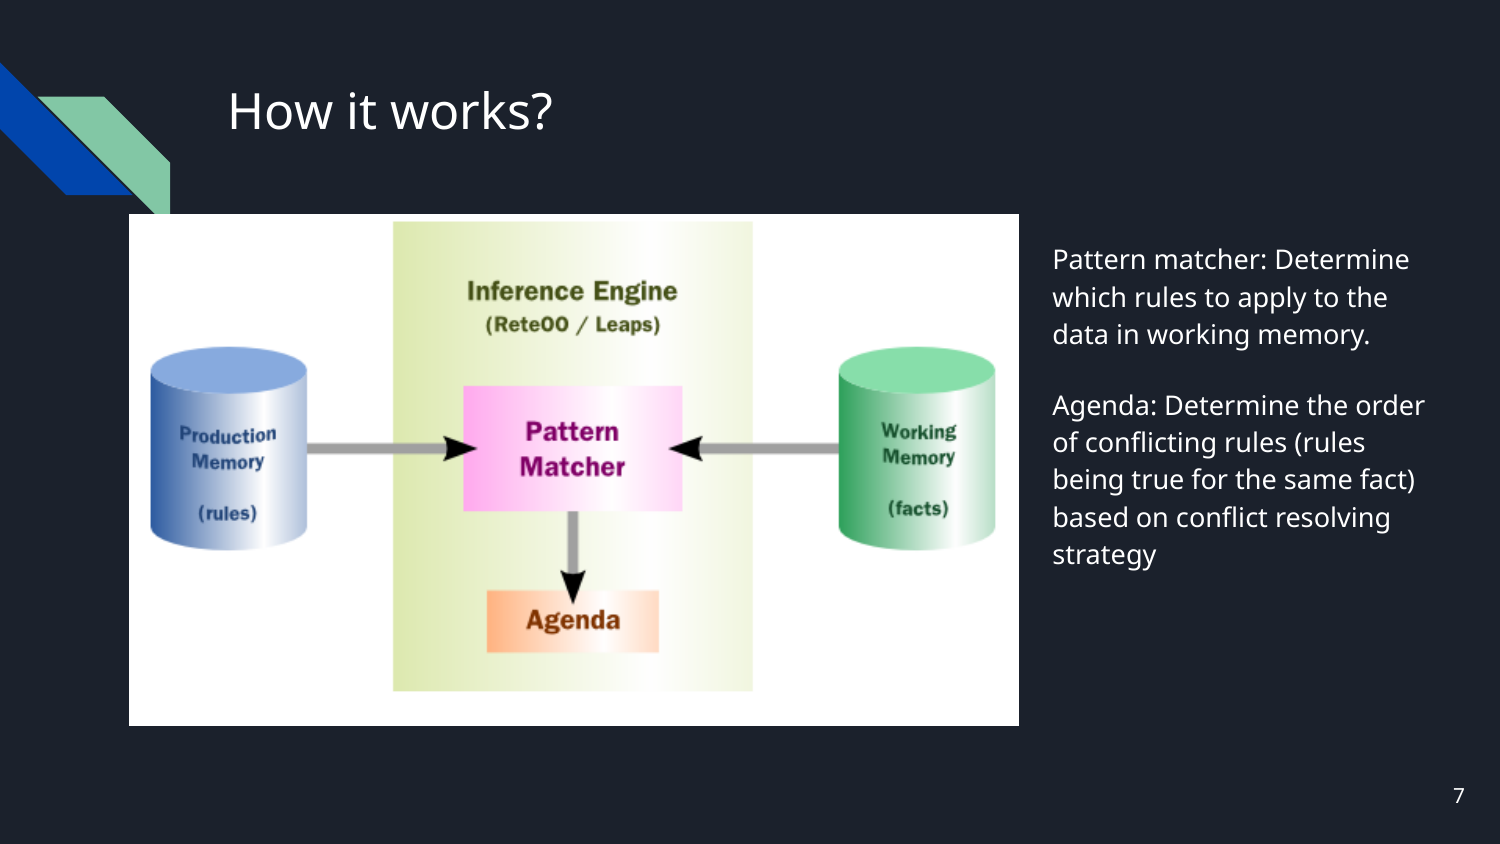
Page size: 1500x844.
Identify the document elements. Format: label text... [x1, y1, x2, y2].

text_box Pattern matcher: Determine which rules to apply to the data in working memory. Agenda: Determine the order of conflicting rules (rules being true for the same fact) based on conflict resolving strategy [1037, 222, 1456, 719]
picture [129, 214, 1019, 726]
title How it works? [212, 64, 1368, 215]
slide_number ‹#› [1389, 764, 1480, 830]
